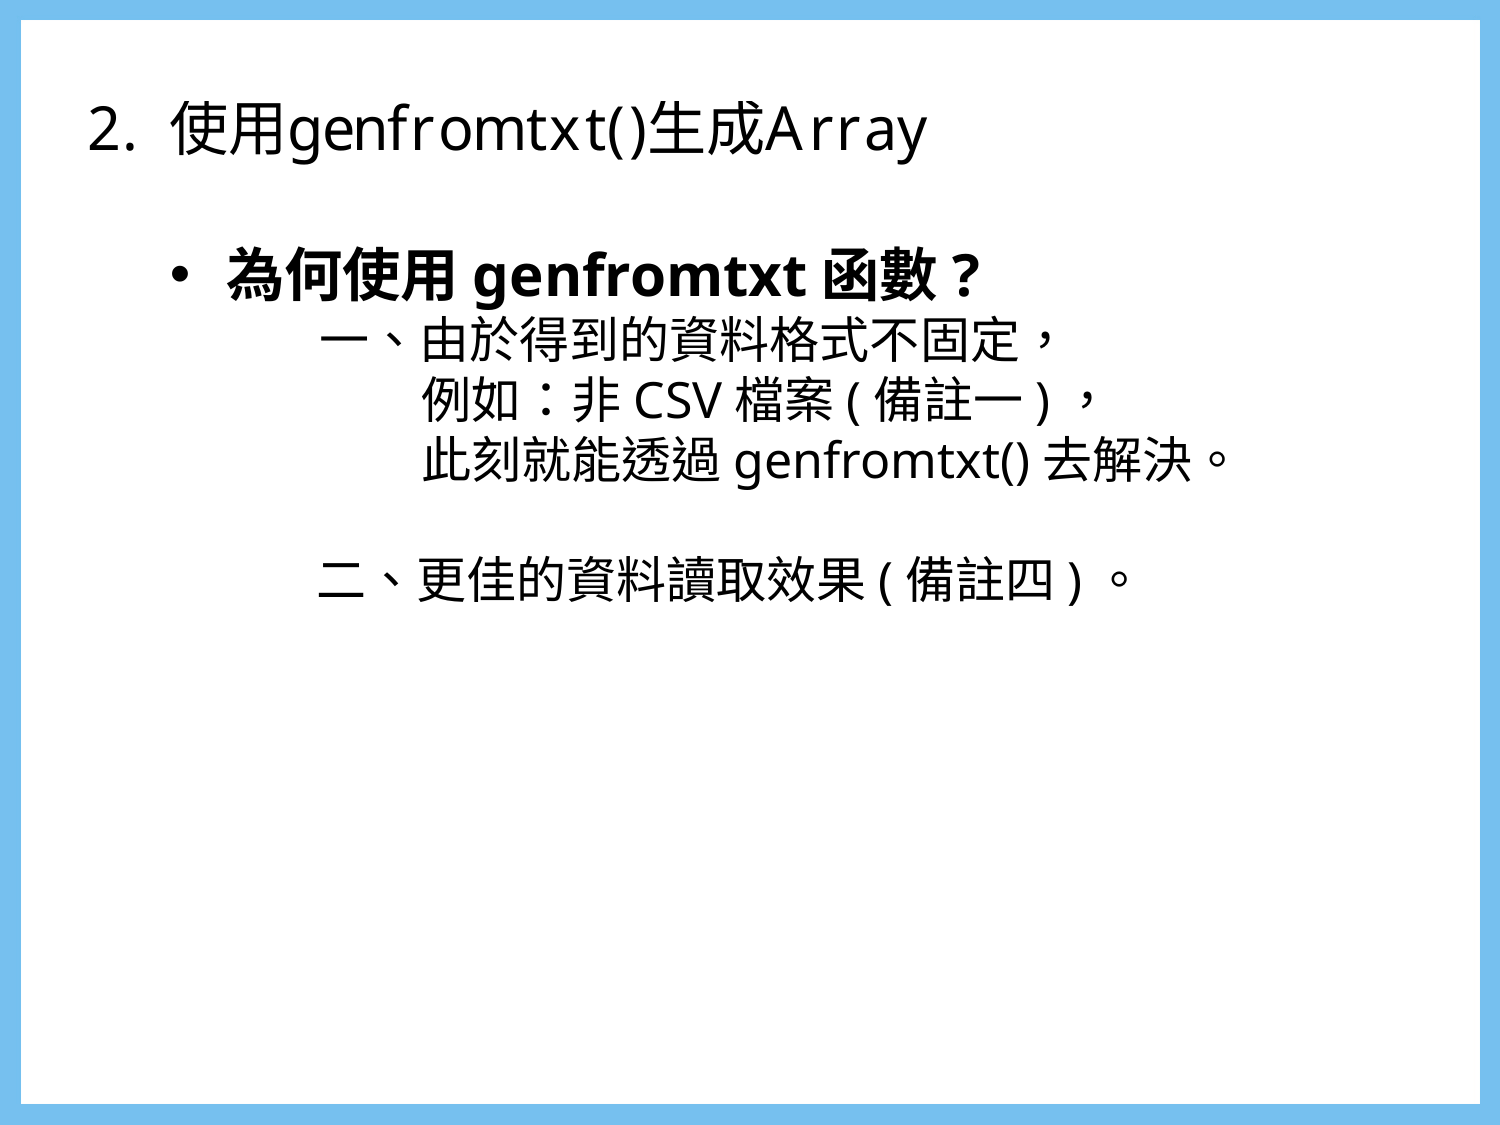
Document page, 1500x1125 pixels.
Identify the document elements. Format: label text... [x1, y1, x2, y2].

picture [0, 0, 1500, 1125]
text_box 為何使用genfromtxt函數? 一、由於得到的資料格式不固定， 例如：非CSV檔案(備註一)， 此刻就能透過genfromtxt()去解決。 二、更佳的資料讀取效果(備註四)。 [154, 231, 1355, 616]
